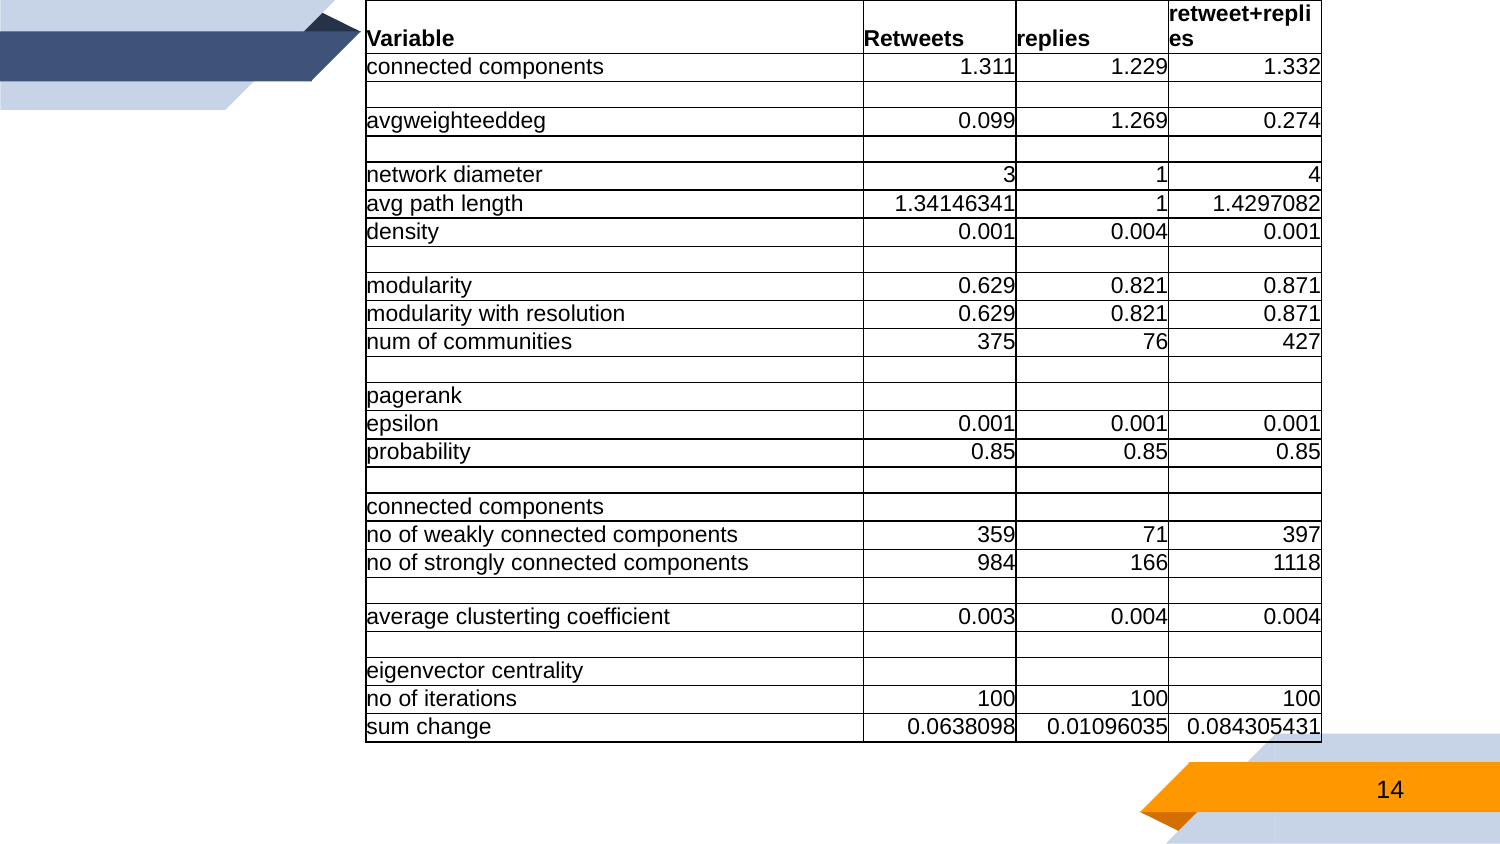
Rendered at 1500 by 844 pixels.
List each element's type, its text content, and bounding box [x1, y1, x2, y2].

table_cell 427 [1169, 329, 1321, 356]
table_cell sum change [367, 714, 863, 741]
table_header Retweets [864, 1, 1015, 53]
table_cell 3 [864, 163, 1015, 189]
table_cell [864, 383, 1015, 410]
table_cell network diameter [367, 163, 863, 189]
table_cell 0.001 [1017, 411, 1168, 438]
table_cell 0.001 [1169, 219, 1321, 246]
table_cell average clusterting coefficient [367, 604, 863, 631]
table_cell 0.871 [1169, 301, 1321, 328]
table_cell 0.821 [1017, 301, 1168, 328]
table_cell 0.85 [1169, 440, 1321, 466]
table_cell 1.34146341 [864, 191, 1015, 217]
table_cell [1017, 658, 1168, 685]
table_cell 0.004 [1017, 604, 1168, 631]
table_cell 0.821 [1017, 273, 1168, 300]
table_header replies [1017, 1, 1168, 53]
table_cell num of communities [367, 329, 863, 356]
slide_number 14 [1361, 762, 1500, 815]
table_cell [864, 468, 1015, 492]
table_cell [1169, 82, 1321, 107]
table_cell 0.099 [864, 108, 1015, 135]
table_cell 0.85 [864, 440, 1015, 466]
table_cell 0.274 [1169, 108, 1321, 135]
table_cell [864, 357, 1015, 382]
table_cell 984 [864, 550, 1015, 577]
table_cell density [367, 219, 863, 246]
table_cell 1.4297082 [1169, 191, 1321, 217]
table_cell 0.001 [864, 219, 1015, 246]
table_cell 71 [1017, 522, 1168, 549]
table_cell [864, 494, 1015, 520]
table_cell avg path length [367, 191, 863, 217]
table_cell [1169, 383, 1321, 410]
table_cell no of weakly connected components [367, 522, 863, 549]
table_cell [367, 247, 863, 272]
table_cell [1169, 137, 1321, 161]
table_cell [367, 468, 863, 492]
table_cell [1017, 357, 1168, 382]
table_cell 0.01096035 [1017, 714, 1168, 741]
table_cell [864, 82, 1015, 107]
table_cell 397 [1169, 522, 1321, 549]
table_cell 0.0638098 [864, 714, 1015, 741]
table_cell 1.269 [1017, 108, 1168, 135]
table_cell 100 [1017, 686, 1168, 713]
table_cell 0.004 [1169, 604, 1321, 631]
table_header retweet+replies [1169, 1, 1321, 53]
table_cell [1017, 82, 1168, 107]
table_cell 0.871 [1169, 273, 1321, 300]
table_cell [1017, 632, 1168, 657]
table_cell [864, 137, 1015, 161]
table_cell modularity [367, 273, 863, 300]
table_cell 166 [1017, 550, 1168, 577]
table_cell 100 [864, 686, 1015, 713]
table_cell [1169, 658, 1321, 685]
table_cell [1169, 494, 1321, 520]
table_cell connected components [367, 54, 863, 81]
table_cell connected components [367, 494, 863, 520]
table_cell 0.629 [864, 273, 1015, 300]
table_cell [367, 357, 863, 382]
table_cell 0.629 [864, 301, 1015, 328]
table_cell 76 [1017, 329, 1168, 356]
table_cell pagerank [367, 383, 863, 410]
table_cell no of strongly connected components [367, 550, 863, 577]
table_cell [864, 632, 1015, 657]
table_cell eigenvector centrality [367, 658, 863, 685]
table_cell [367, 137, 863, 161]
table_cell [367, 632, 863, 657]
table_cell [1017, 468, 1168, 492]
table_cell 1118 [1169, 550, 1321, 577]
table_cell 100 [1169, 686, 1321, 713]
table_cell [1017, 137, 1168, 161]
table_cell 0.001 [864, 411, 1015, 438]
table_cell 375 [864, 329, 1015, 356]
table_cell [864, 578, 1015, 603]
table_cell [367, 82, 863, 107]
table_cell 1 [1017, 191, 1168, 217]
table_cell [1169, 357, 1321, 382]
table_cell [1169, 578, 1321, 603]
table_cell epsilon [367, 411, 863, 438]
table_cell 0.004 [1017, 219, 1168, 246]
table_cell [1017, 383, 1168, 410]
table_cell 0.084305431 [1169, 714, 1321, 741]
table_cell no of iterations [367, 686, 863, 713]
table_cell 1 [1017, 163, 1168, 189]
table_cell 359 [864, 522, 1015, 549]
table_cell avgweighteeddeg [367, 108, 863, 135]
table_cell [1169, 632, 1321, 657]
table_cell 1.332 [1169, 54, 1321, 81]
table_cell 1.311 [864, 54, 1015, 81]
table_header Variable [367, 1, 863, 53]
table_cell [1169, 247, 1321, 272]
table_cell 0.001 [1169, 411, 1321, 438]
table_cell [1017, 578, 1168, 603]
table_cell 0.85 [1017, 440, 1168, 466]
table_cell [1017, 494, 1168, 520]
table_cell probability [367, 440, 863, 466]
table_cell [864, 658, 1015, 685]
table_cell [864, 247, 1015, 272]
table_cell modularity with resolution [367, 301, 863, 328]
table_cell [1169, 468, 1321, 492]
table_cell 0.003 [864, 604, 1015, 631]
table_cell 1.229 [1017, 54, 1168, 81]
table_cell [1017, 247, 1168, 272]
table_cell 4 [1169, 163, 1321, 189]
table_cell [367, 578, 863, 603]
